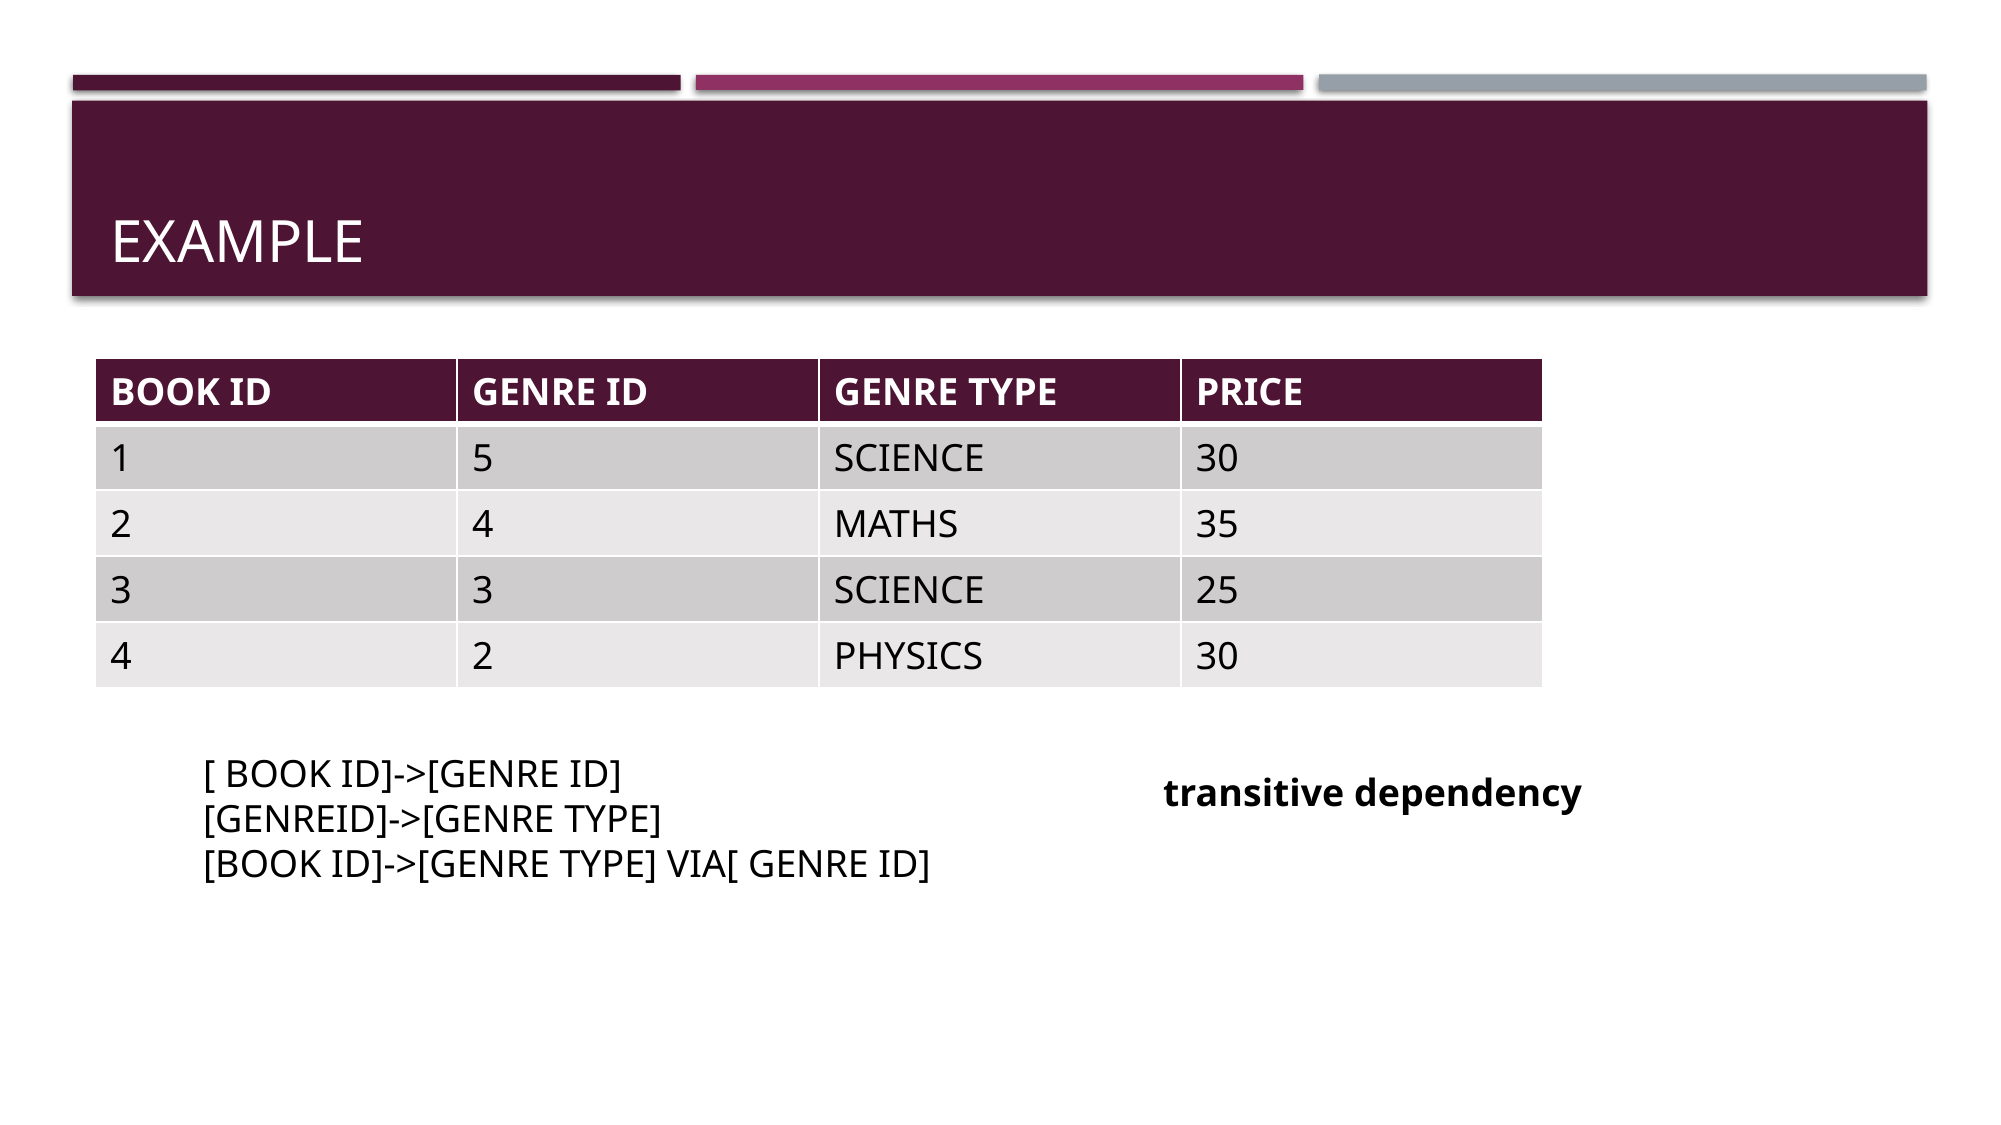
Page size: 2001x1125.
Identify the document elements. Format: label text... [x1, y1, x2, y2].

table_cell 25 [1182, 557, 1542, 621]
text_box transitive dependency [1148, 761, 1598, 822]
table_header GENRE TYPE [820, 359, 1180, 421]
table_header GENRE ID [458, 359, 818, 421]
table_cell 2 [458, 623, 818, 687]
table_cell 2 [96, 491, 456, 555]
table_cell 4 [96, 623, 456, 687]
table_cell 30 [1182, 623, 1542, 687]
table_cell MATHS [820, 491, 1180, 555]
table_cell 5 [458, 427, 818, 489]
title example [95, 115, 1905, 282]
table_cell 30 [1182, 427, 1542, 489]
table_cell PHYSICS [820, 623, 1180, 687]
table_cell 35 [1182, 491, 1542, 555]
table_cell 3 [458, 557, 818, 621]
table_cell 1 [96, 427, 456, 489]
table_header PRICE [1182, 359, 1542, 421]
table_cell SCIENCE [820, 427, 1180, 489]
table_cell 4 [458, 491, 818, 555]
text_box [ BOOK ID]->[GENRE ID] [GENREID]->[GENRE TYPE] [BOOK ID]->[GENRE TYPE] VIA[ GENRE ID] [188, 742, 977, 938]
table_cell SCIENCE [820, 557, 1180, 621]
table_header BOOK ID [96, 359, 456, 421]
table_cell 3 [96, 557, 456, 621]
